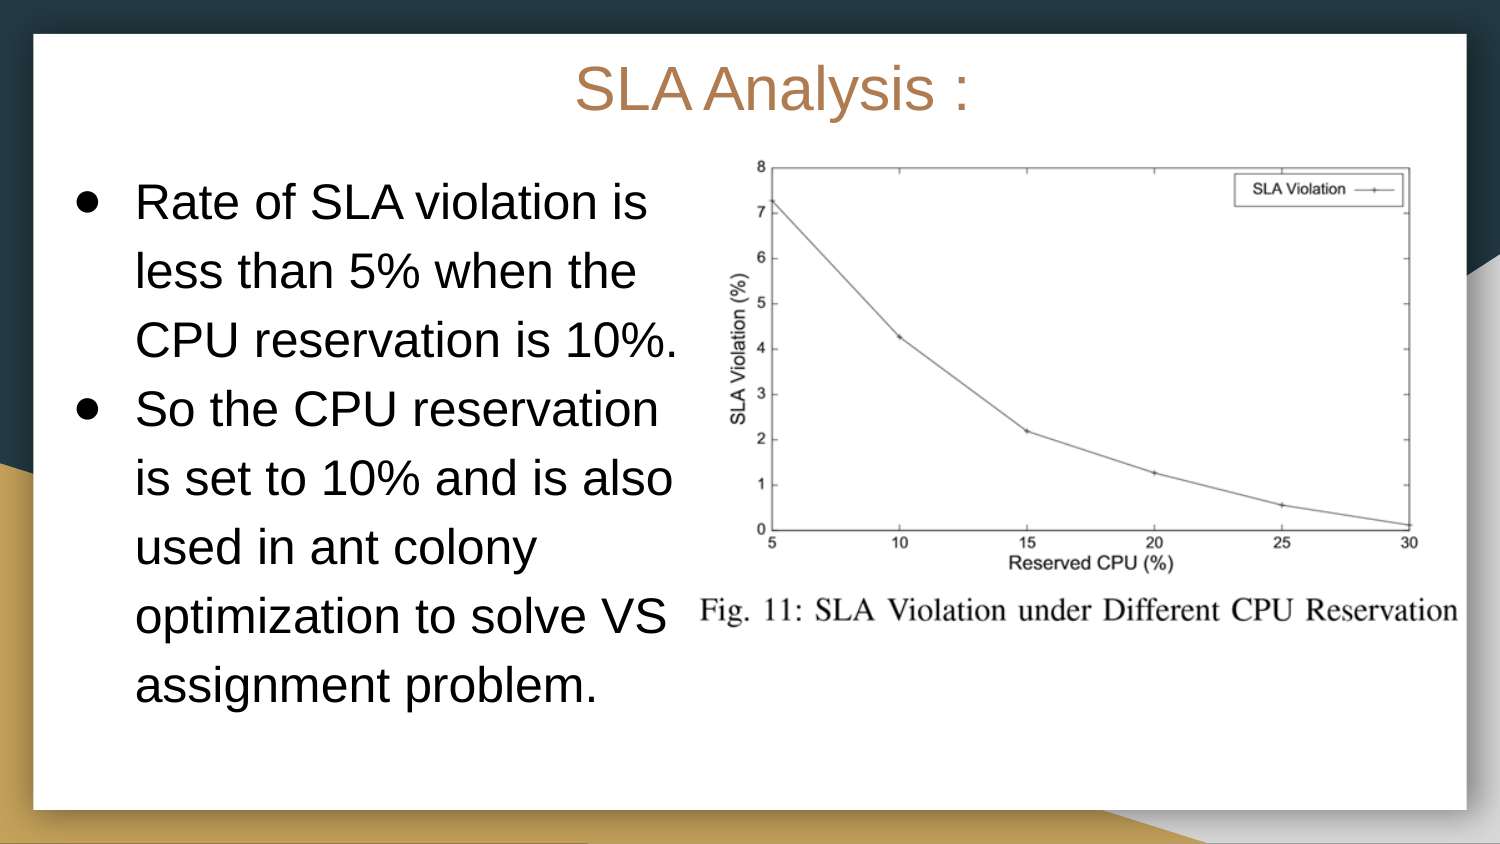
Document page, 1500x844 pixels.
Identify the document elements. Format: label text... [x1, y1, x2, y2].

list Rate of SLA violation is less than 5% when the CPU reservation is 10%. So the CPU reservation is set to 10% and is also used in ant colony optimization to solve VS assignment problem. [44, 145, 697, 548]
picture [695, 155, 1462, 632]
title SLA Analysis : [34, 33, 1266, 190]
